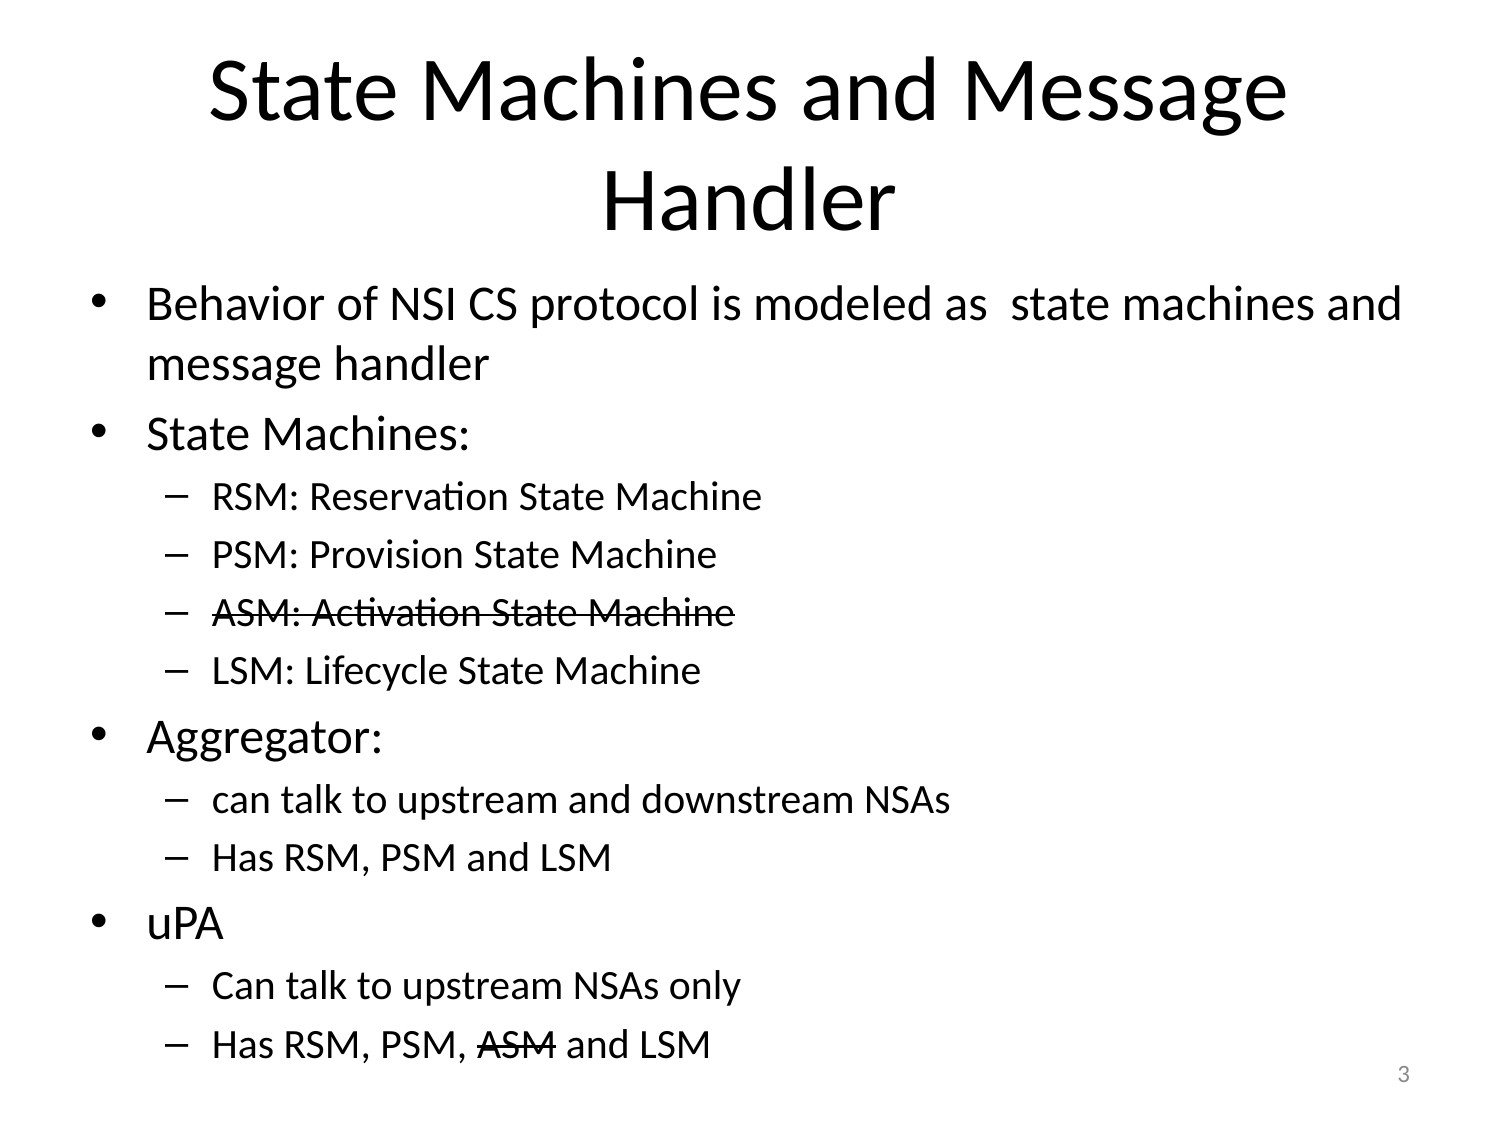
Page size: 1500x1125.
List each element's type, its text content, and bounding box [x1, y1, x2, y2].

title State Machines and Message Handler [75, 45, 1425, 233]
slide_number 3 [1074, 1042, 1425, 1103]
list Behavior of NSI CS protocol is modeled as state machines and message handler State Machines: RSM: Reservation State Machine PSM: Provision State Machine ASM: Activation State Machine LSM: Lifecycle State Machine Aggregator: can talk to upstream and downstream NSAs Has RSM, PSM and LSM uPA Can talk to upstream NSAs only Has RSM, PSM, ASM and LSM [75, 262, 1425, 646]
